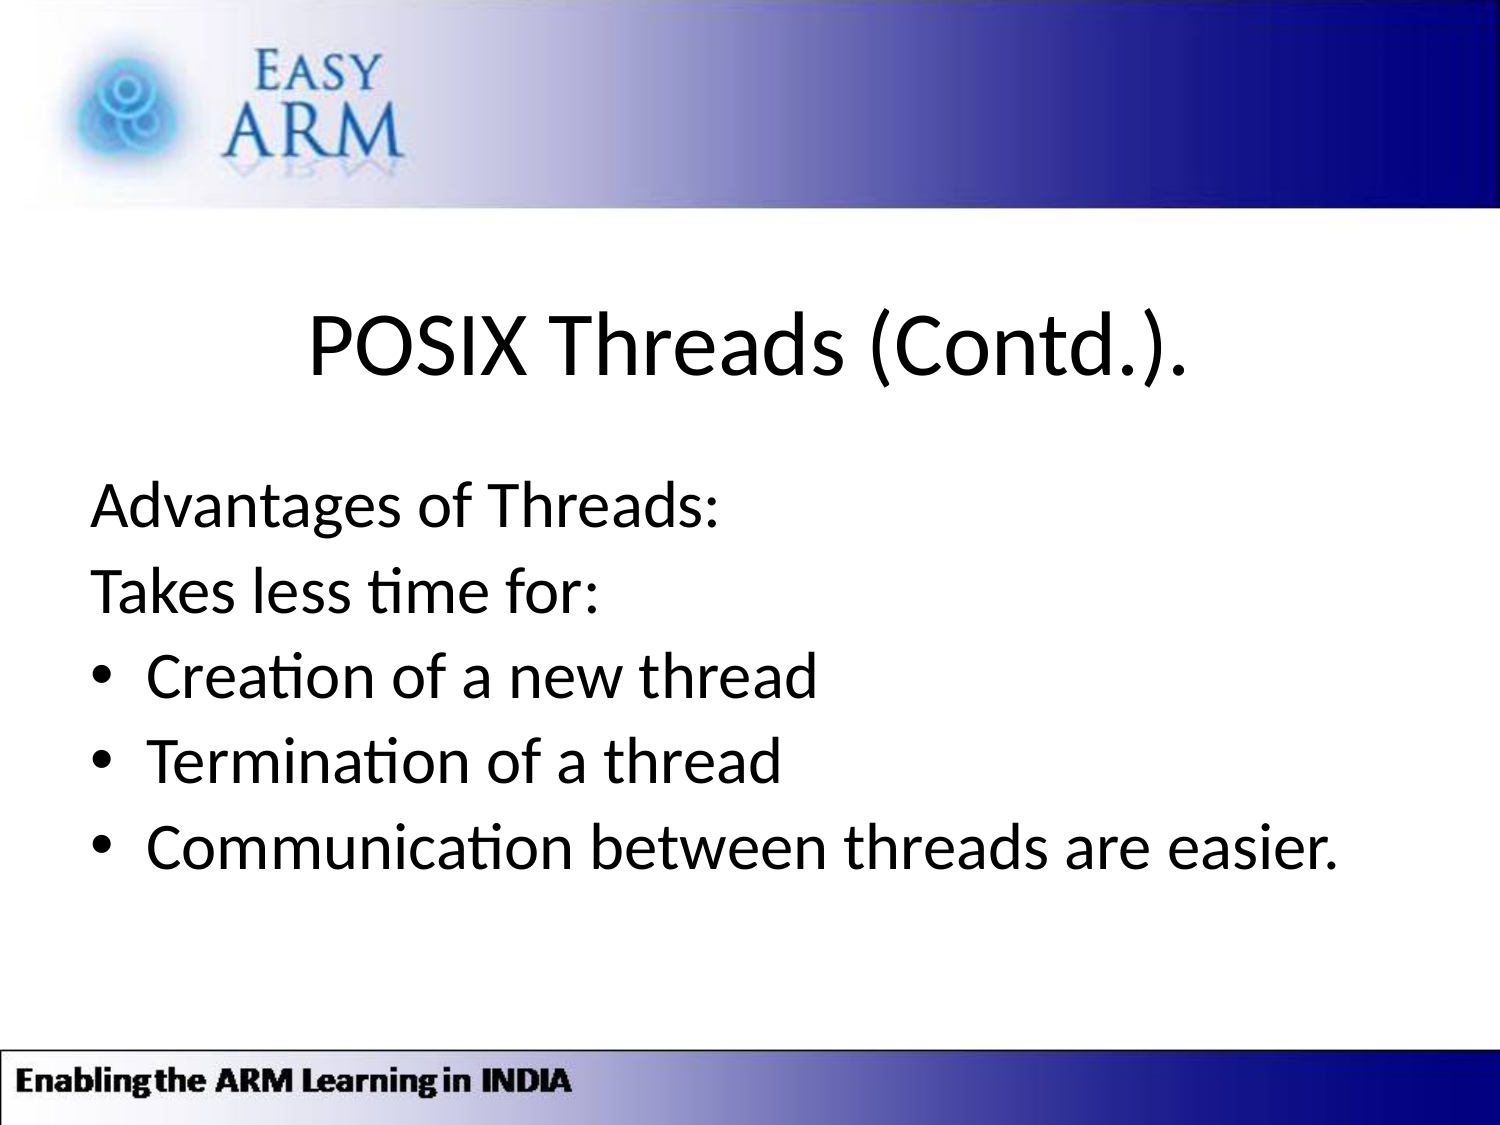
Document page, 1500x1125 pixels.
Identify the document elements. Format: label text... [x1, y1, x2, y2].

picture [0, 0, 1500, 1125]
title POSIX Threads (Contd.). [75, 245, 1425, 433]
list Advantages of Threads: Takes less time for: Creation of a new thread Termination of a thread Communication between threads are easier. [75, 462, 1425, 900]
